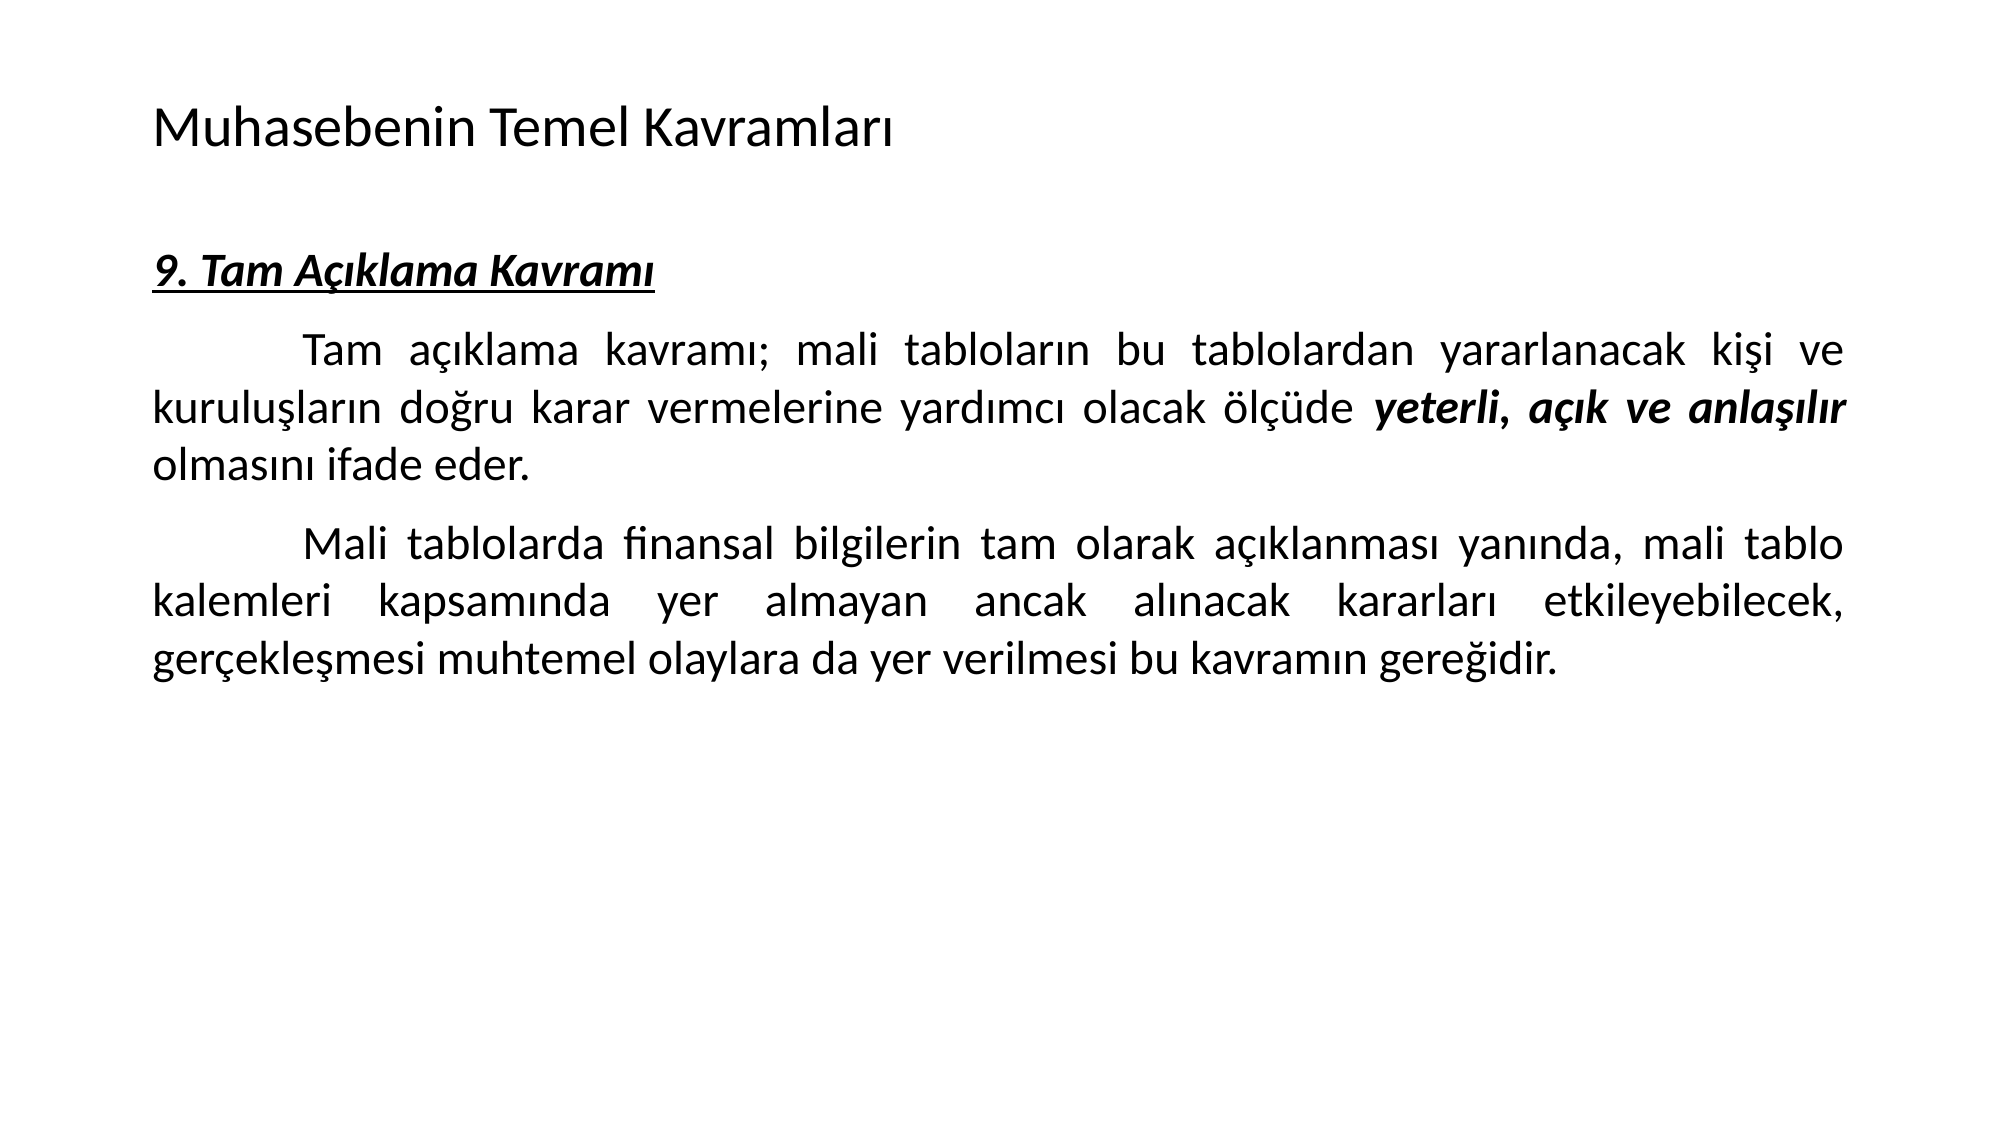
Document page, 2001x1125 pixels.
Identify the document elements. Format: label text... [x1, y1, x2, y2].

title Muhasebenin Temel Kavramları [137, 59, 1863, 196]
list 9. Tam Açıklama Kavramı Tam açıklama kavramı; mali tabloların bu tablolardan yararlanacak kişi ve kuruluşların doğru karar vermelerine yardımcı olacak ölçüde yeterli, açık ve anlaşılır olmasını ifade eder. Mali tablolarda finansal bilgilerin tam olarak açıklanması yanında, mali tablo kalemleri kapsamında yer almayan ancak alınacak kararları etkileyebilecek, gerçekleşmesi muhtemel olaylara da yer verilmesi bu kavramın gereğidir. [137, 237, 1863, 1014]
